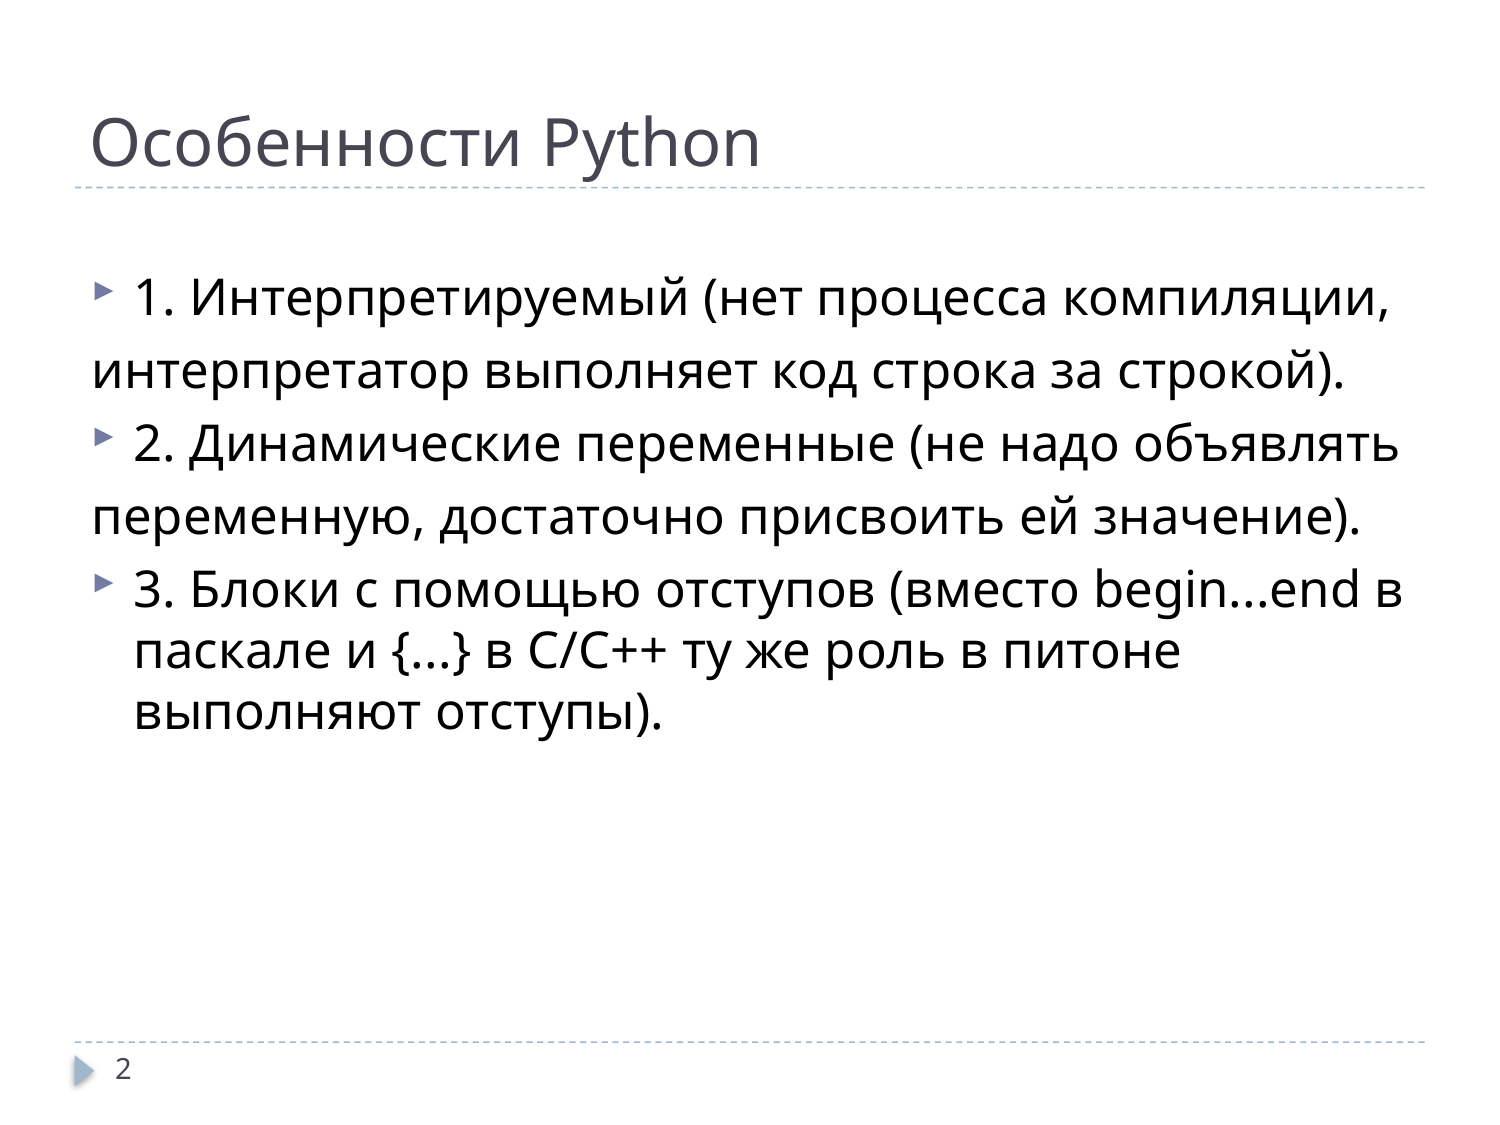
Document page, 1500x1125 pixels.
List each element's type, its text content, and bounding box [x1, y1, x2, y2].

list 1. Интерпретируемый (нет процесса компиляции, интерпретатор выполняет код строка за строкой). 2. Динамические переменные (не надо объявлять переменную, достаточно присвоить ей значение). 3. Блоки с помощью отступов (вместо begin...end в паскале и {...} в C/C++ ту же роль в питоне выполняют отступы). [76, 184, 1427, 951]
slide_number 2 [100, 1042, 426, 1103]
title Особенности Python [75, 24, 1425, 188]
